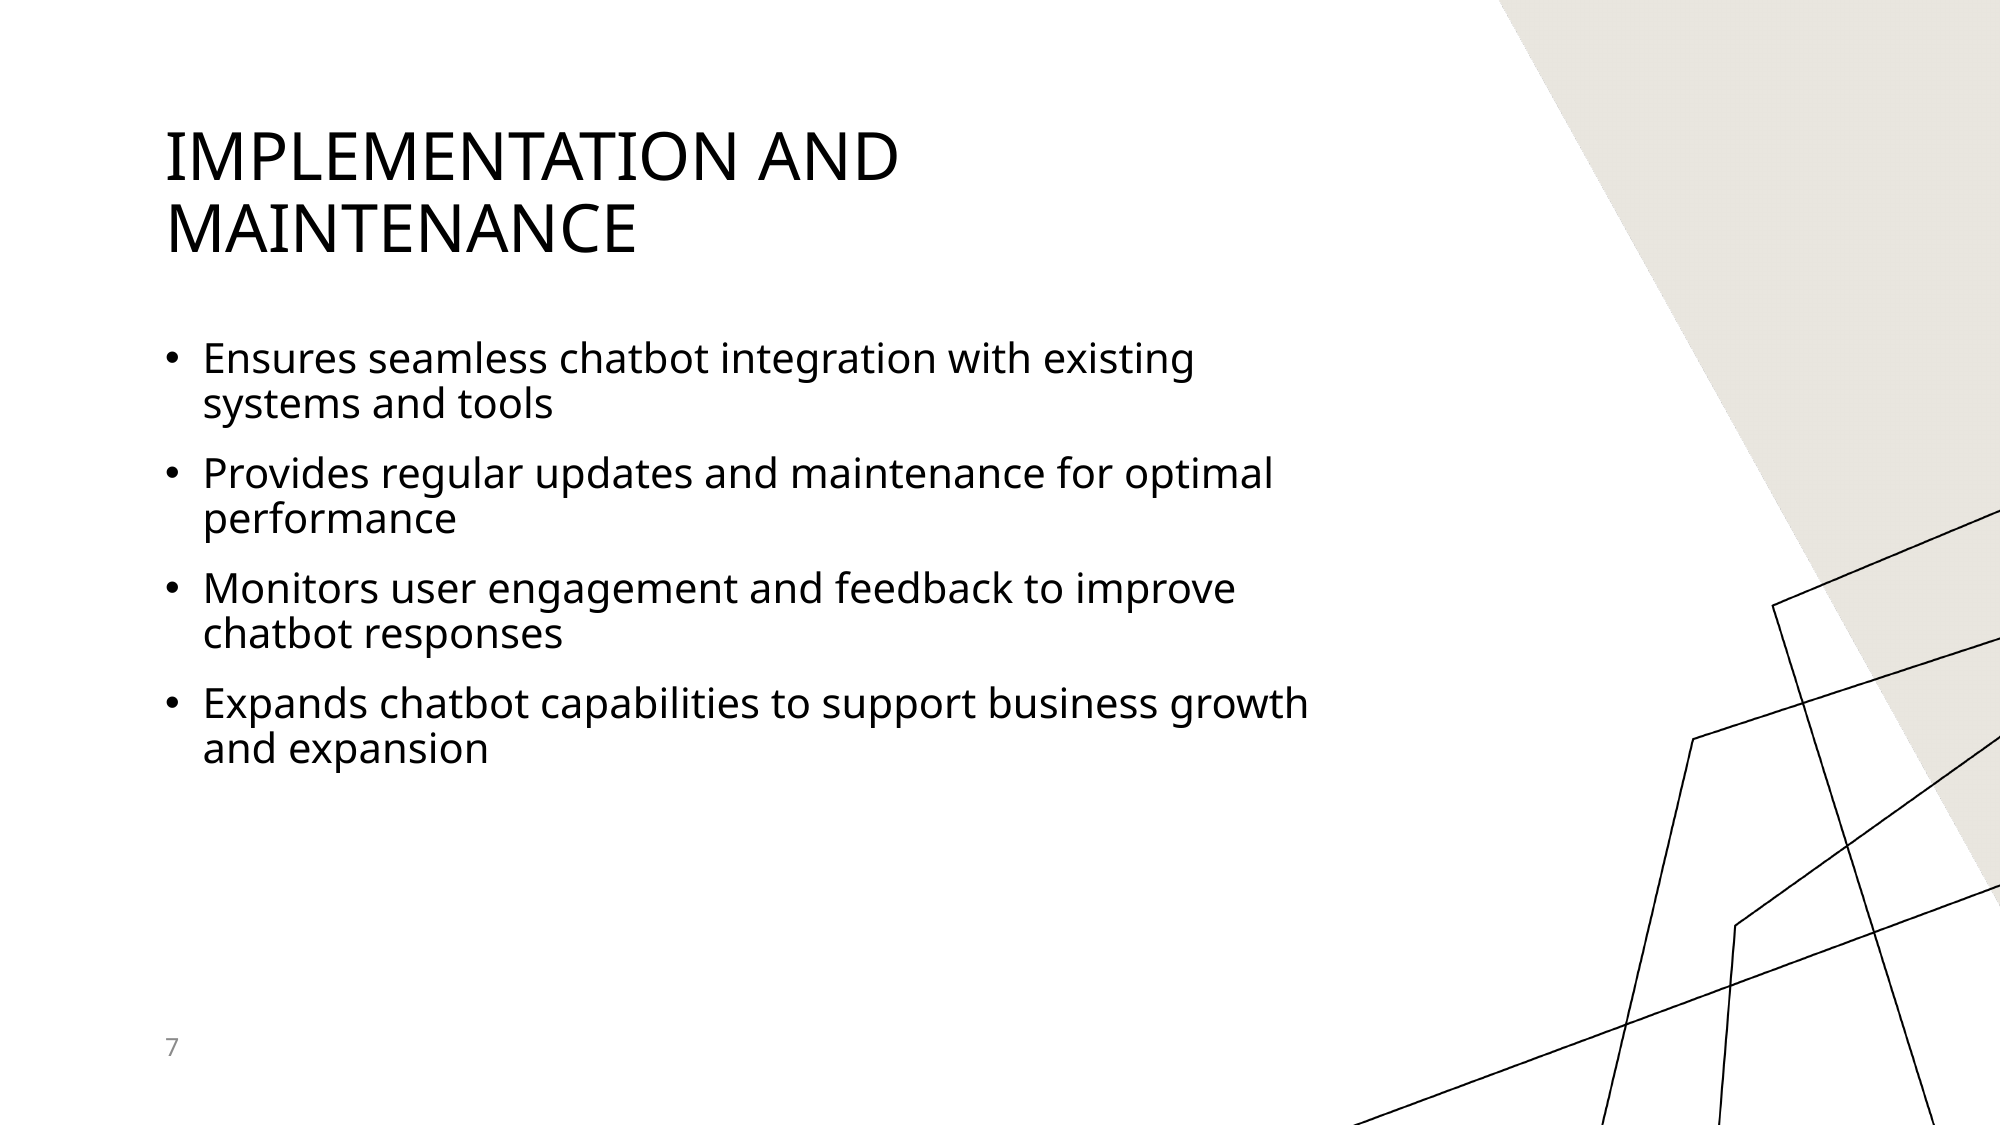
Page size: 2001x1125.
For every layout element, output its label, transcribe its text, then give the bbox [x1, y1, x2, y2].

picture [1281, 0, 2000, 1125]
list Ensures seamless chatbot integration with existing systems and tools Provides regular updates and maintenance for optimal performance Monitors user engagement and feedback to improve chatbot responses Expands chatbot capabilities to support business growth and expansion [150, 329, 1344, 1012]
title Implementation and Maintenance [150, 59, 1344, 329]
slide_number 7 [150, 1024, 254, 1074]
